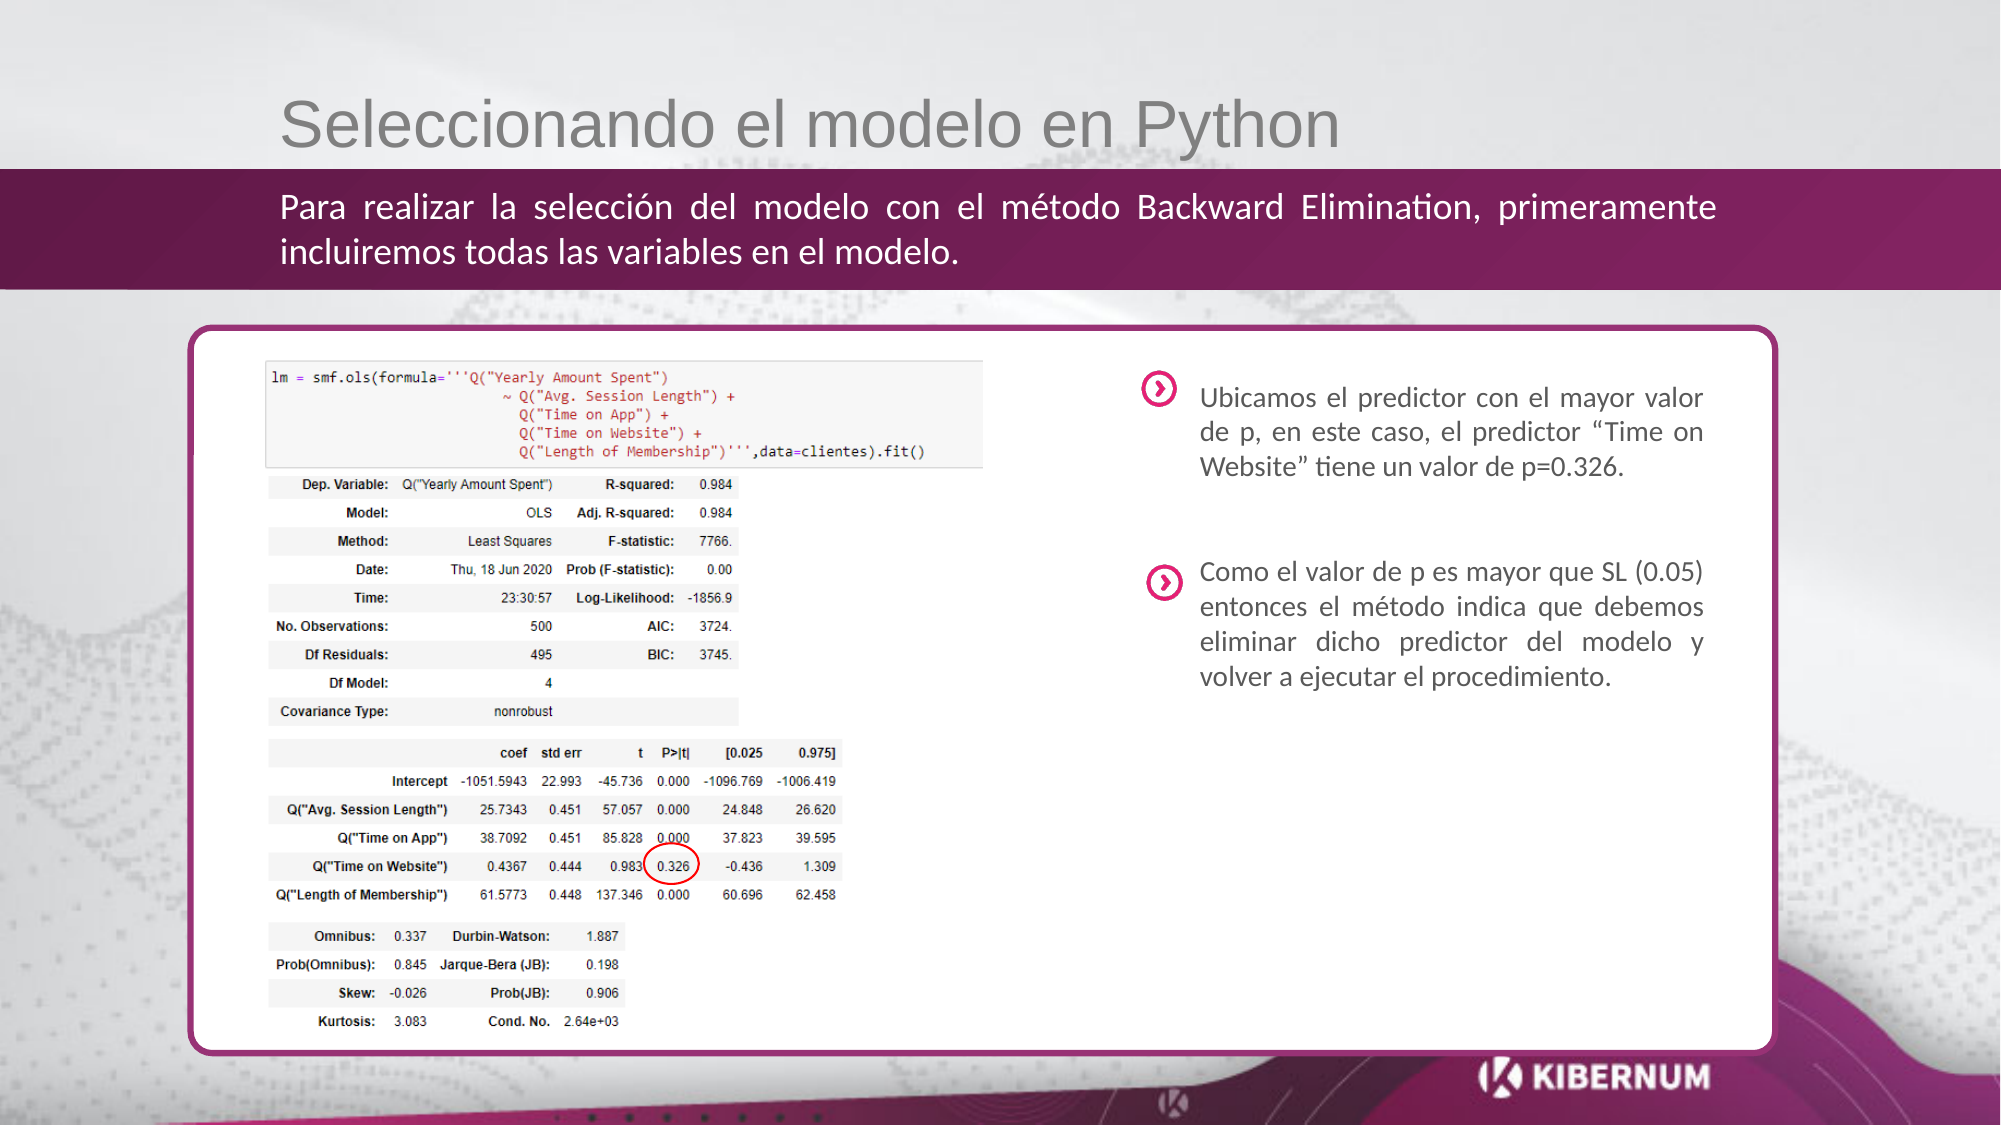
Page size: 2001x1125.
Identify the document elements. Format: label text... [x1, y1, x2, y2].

text_box Para realizar la selección del modelo con el método Backward Elimination, primeramente incluiremos todas las variables en el modelo. [265, 174, 1734, 279]
text_box Ubicamos el predictor con el mayor valor de p, en este caso, el predictor “Time on Website” tiene un valor de p=0.326. Como el valor de p es mayor que SL (0.05) entonces el método indica que debemos eliminar dicho predictor del modelo y volver a ejecutar el procedimiento. [1185, 370, 1720, 700]
text_box [0, 168, 2000, 291]
text_box Seleccionando el modelo en Python [265, 60, 2000, 142]
text_box [189, 326, 1777, 1055]
picture [0, 0, 2001, 1125]
